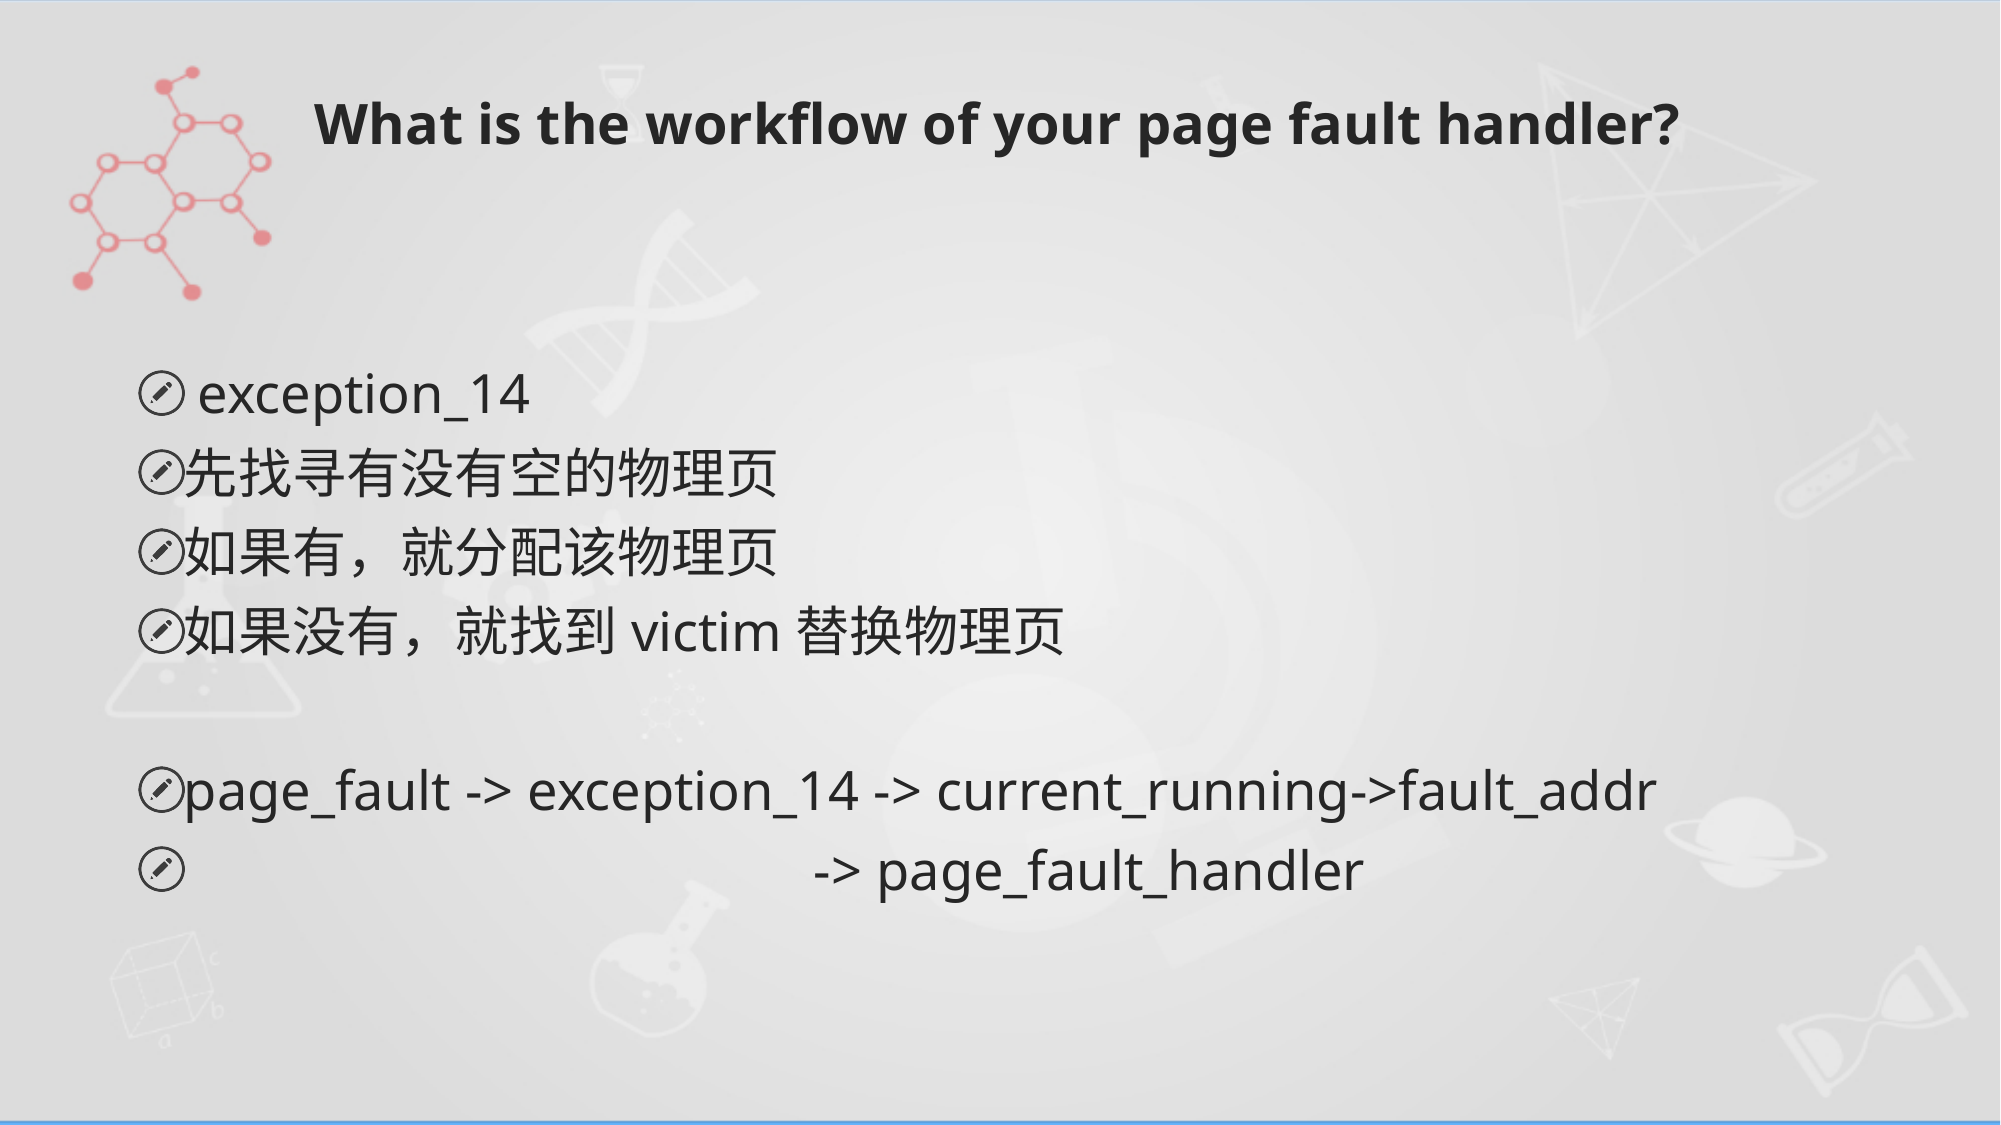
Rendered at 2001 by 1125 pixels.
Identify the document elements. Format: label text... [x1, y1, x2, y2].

title What is the workflow of your page fault handler? [292, 62, 1705, 192]
picture [0, 0, 2001, 1125]
list exception_14 先找寻有没有空的物理页 如果有，就分配该物理页 如果没有，就找到victim替换物理页 page_fault -> exception_14 -> current_running->fault_addr -> page_fault_handler [123, 359, 1900, 1067]
